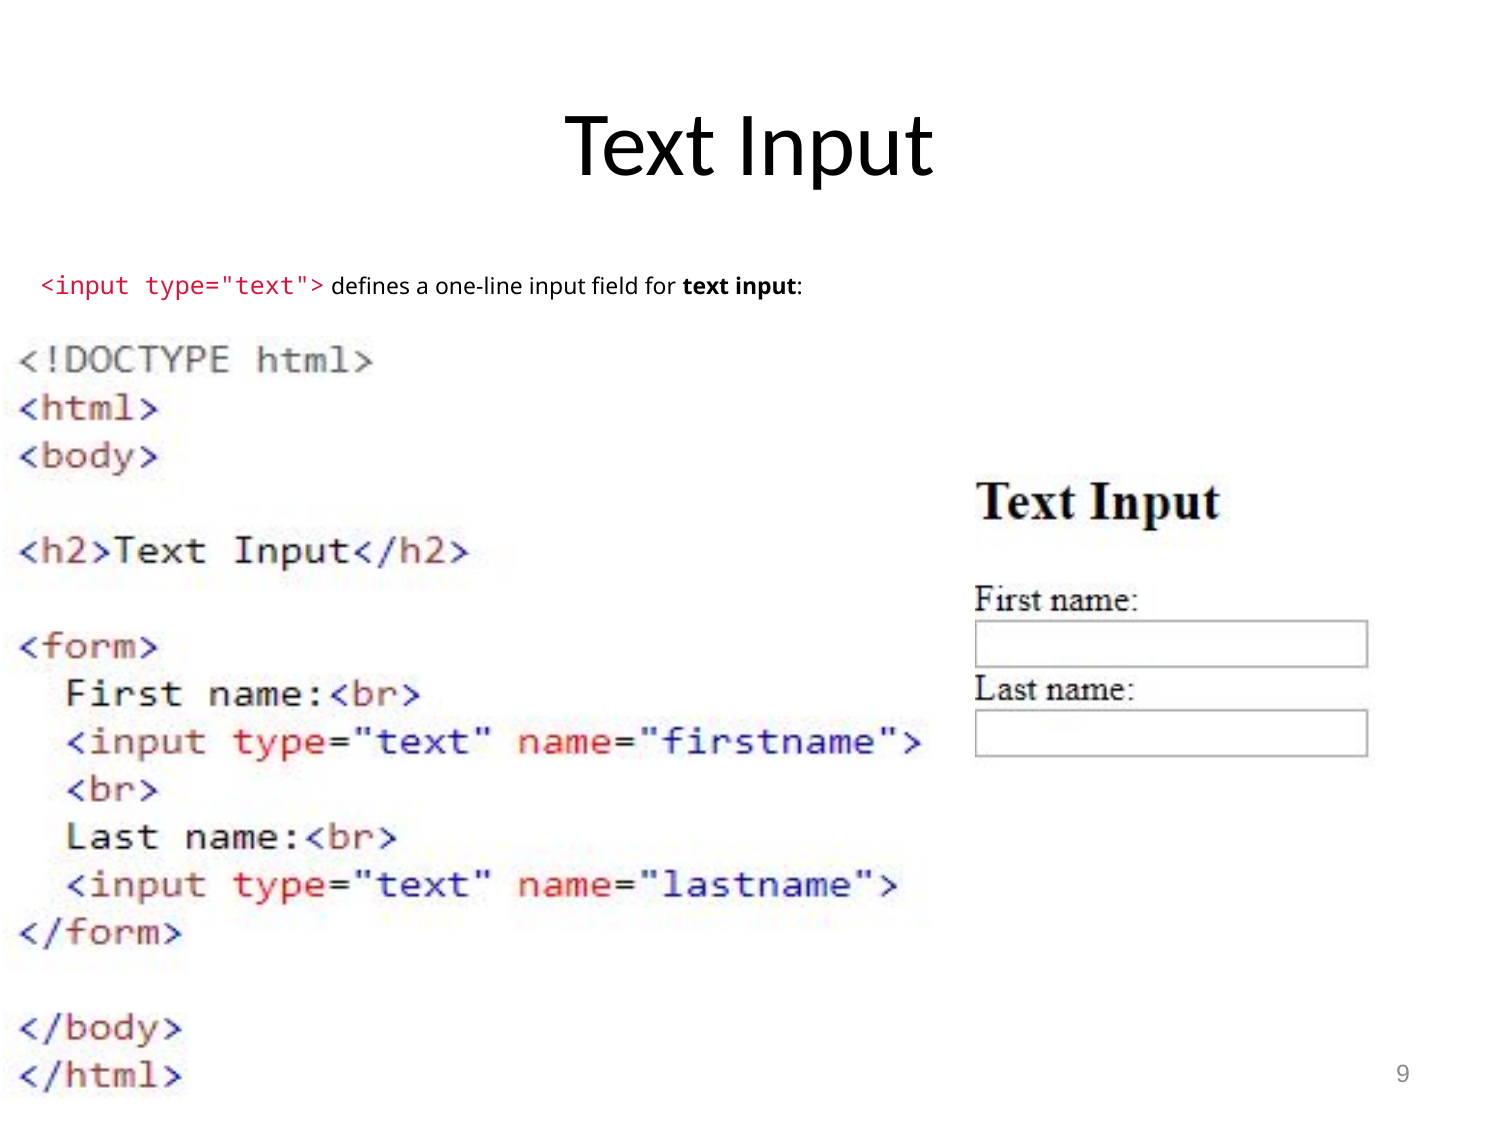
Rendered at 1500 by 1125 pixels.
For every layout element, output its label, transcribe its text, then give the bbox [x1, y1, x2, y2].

text_box <input type="text"> defines a one-line input field for text input: [24, 261, 1500, 307]
title Text Input [75, 45, 1425, 233]
picture [974, 474, 1394, 767]
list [3, 336, 938, 1125]
slide_number 9 [1074, 1042, 1425, 1103]
